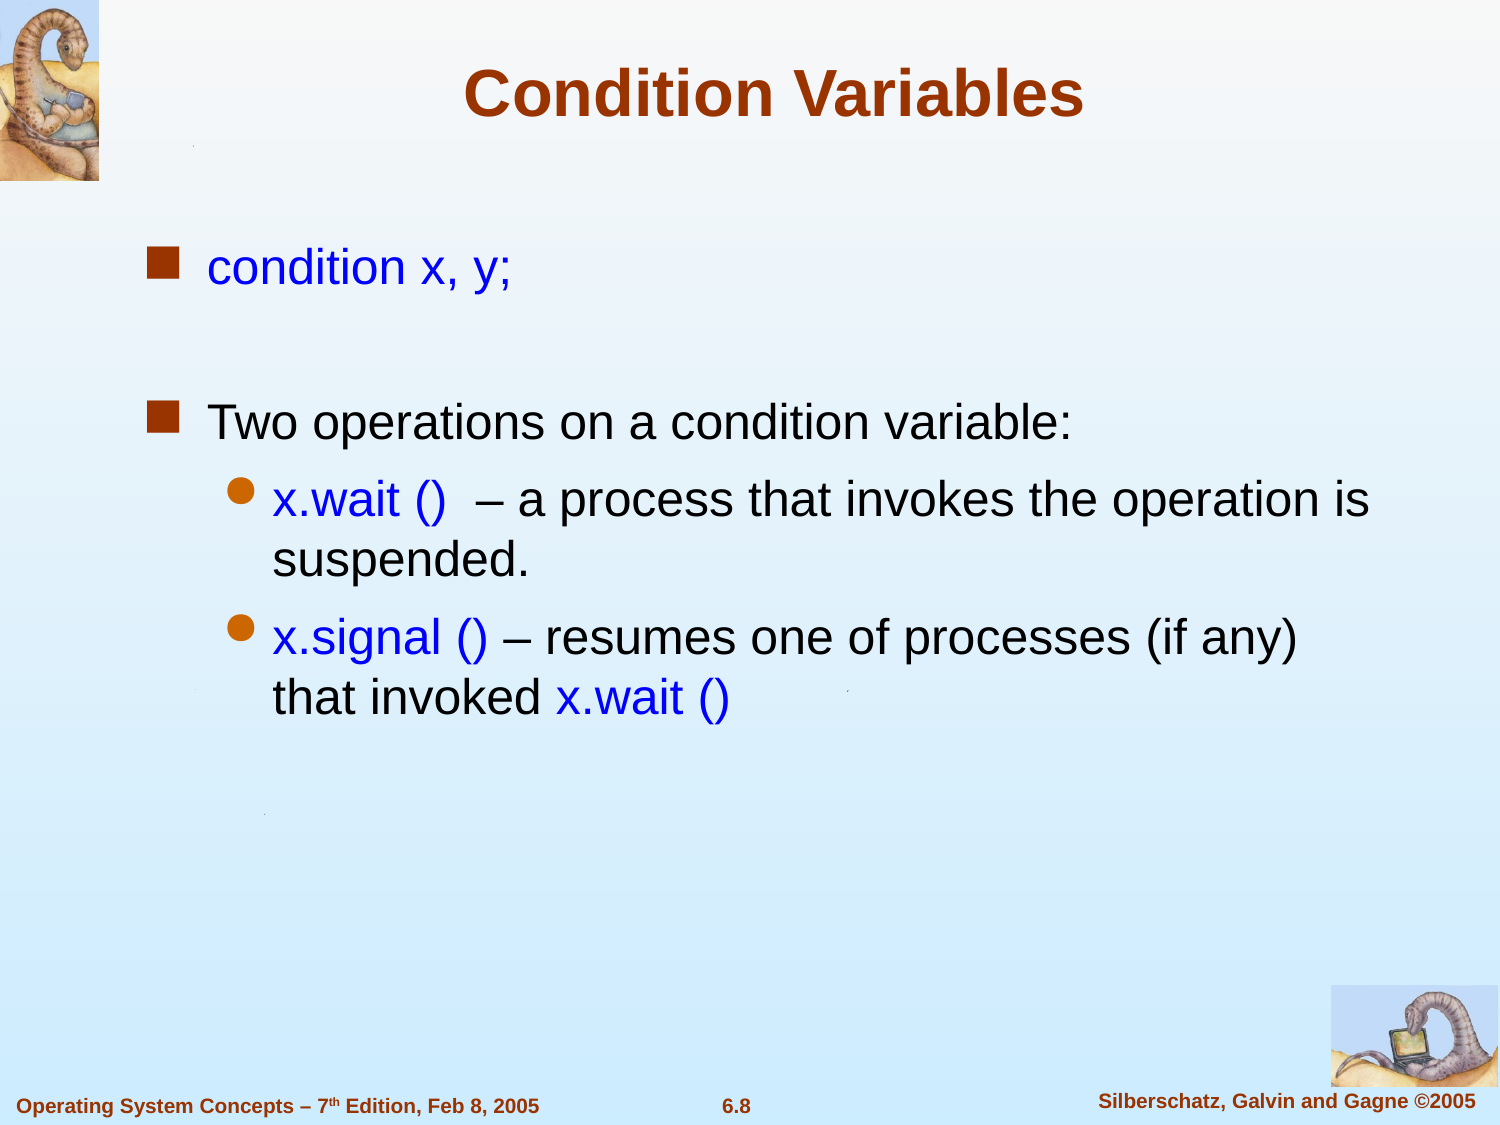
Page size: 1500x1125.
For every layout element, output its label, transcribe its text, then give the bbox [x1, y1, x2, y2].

picture [1331, 985, 1498, 1087]
title Condition Variables [112, 37, 1438, 138]
picture [0, 0, 99, 181]
list condition x, y; Two operations on a condition variable: x.wait () – a process that invokes the operation is suspended. x.signal () – resumes one of processes (if any) that invoked x.wait () [135, 226, 1405, 948]
